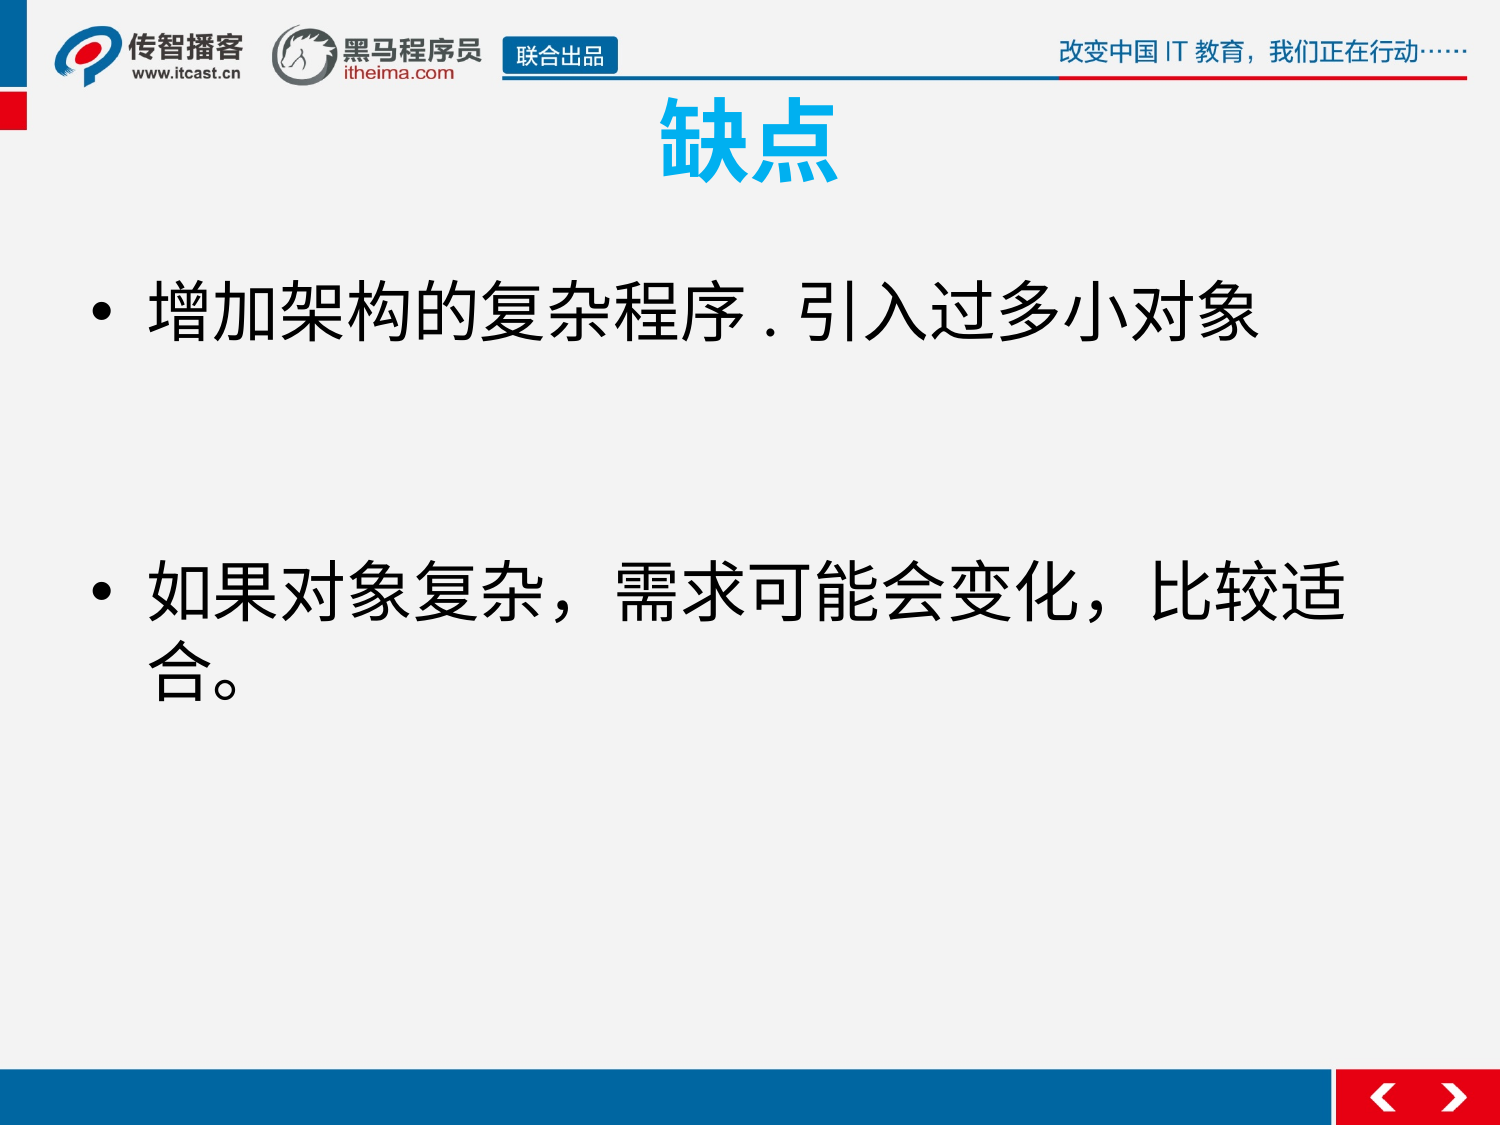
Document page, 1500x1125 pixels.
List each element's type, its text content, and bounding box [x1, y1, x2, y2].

title 缺点 [75, 45, 1425, 233]
picture [0, 0, 1500, 1125]
list 增加架构的复杂程序.引入过多小对象 如果对象复杂，需求可能会变化，比较适合。 [75, 262, 1425, 1005]
